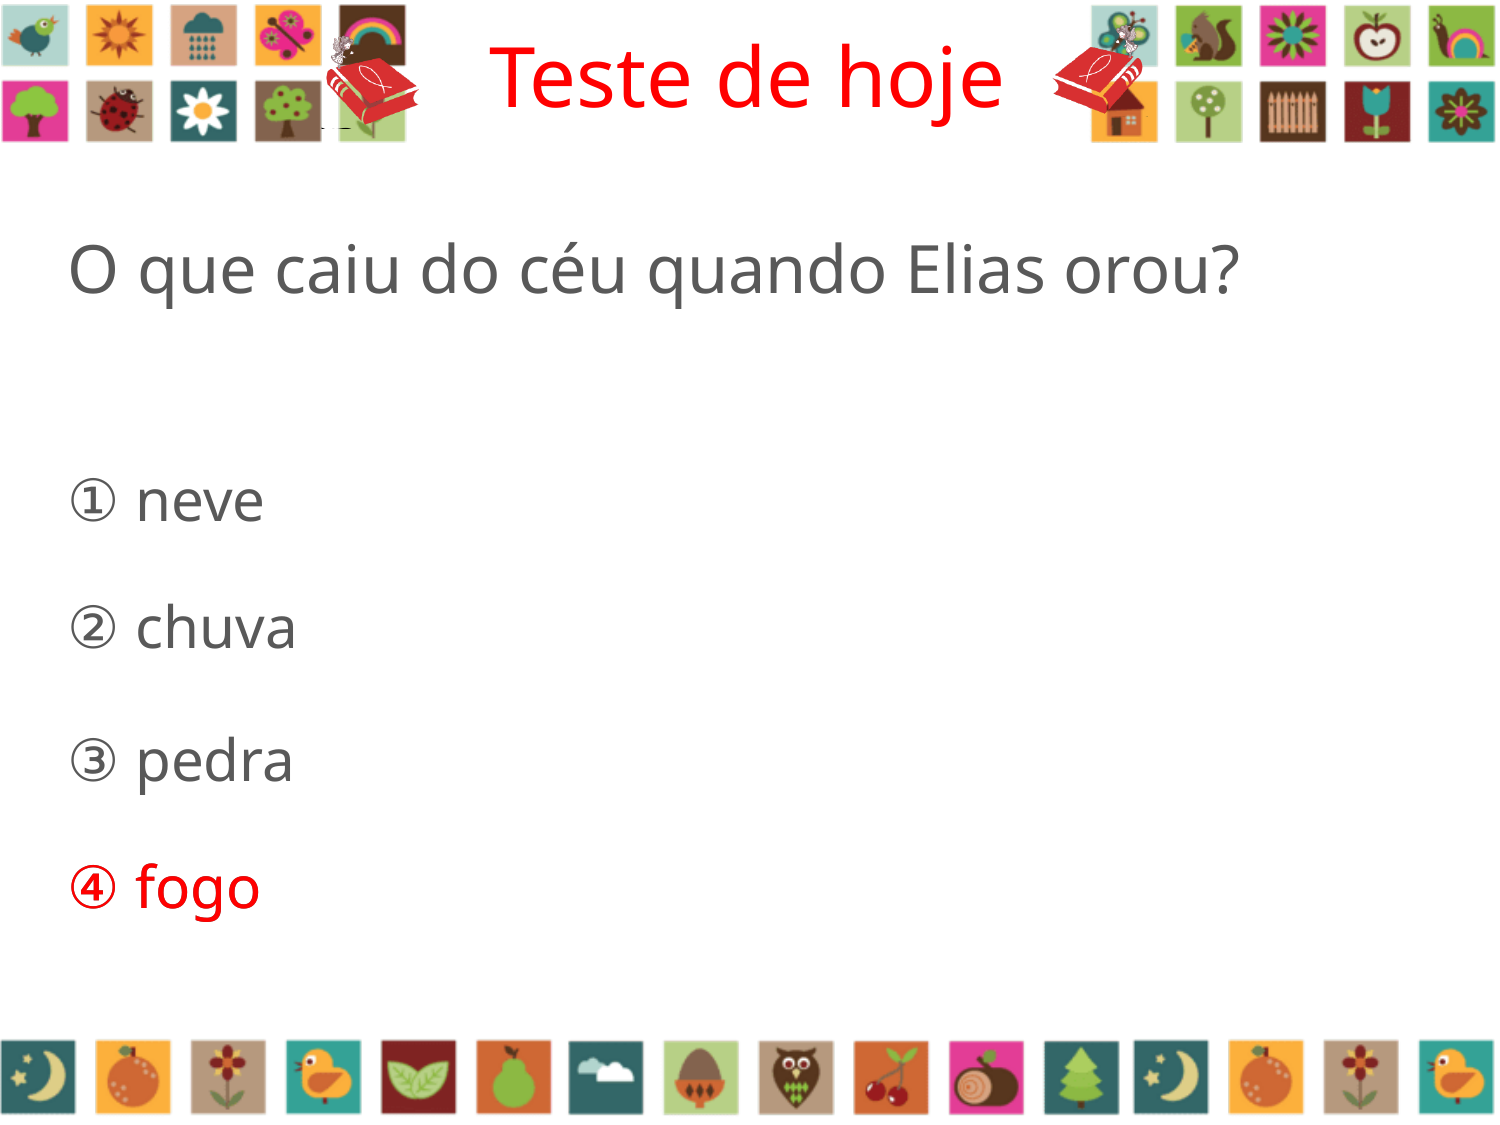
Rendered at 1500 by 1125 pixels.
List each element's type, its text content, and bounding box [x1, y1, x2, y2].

text_box ② chuva [53, 582, 1436, 668]
picture [1021, 3, 1500, 150]
text_box ④ fogo [53, 842, 1483, 928]
picture [0, 3, 451, 150]
text_box ① neve [53, 456, 1436, 541]
text_box ③ pedra [53, 716, 1483, 801]
text_box Teste de hoje [425, 16, 1078, 131]
text_box O que caiu do céu quando Elias orou? [53, 219, 1436, 315]
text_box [0, 1028, 1500, 1118]
